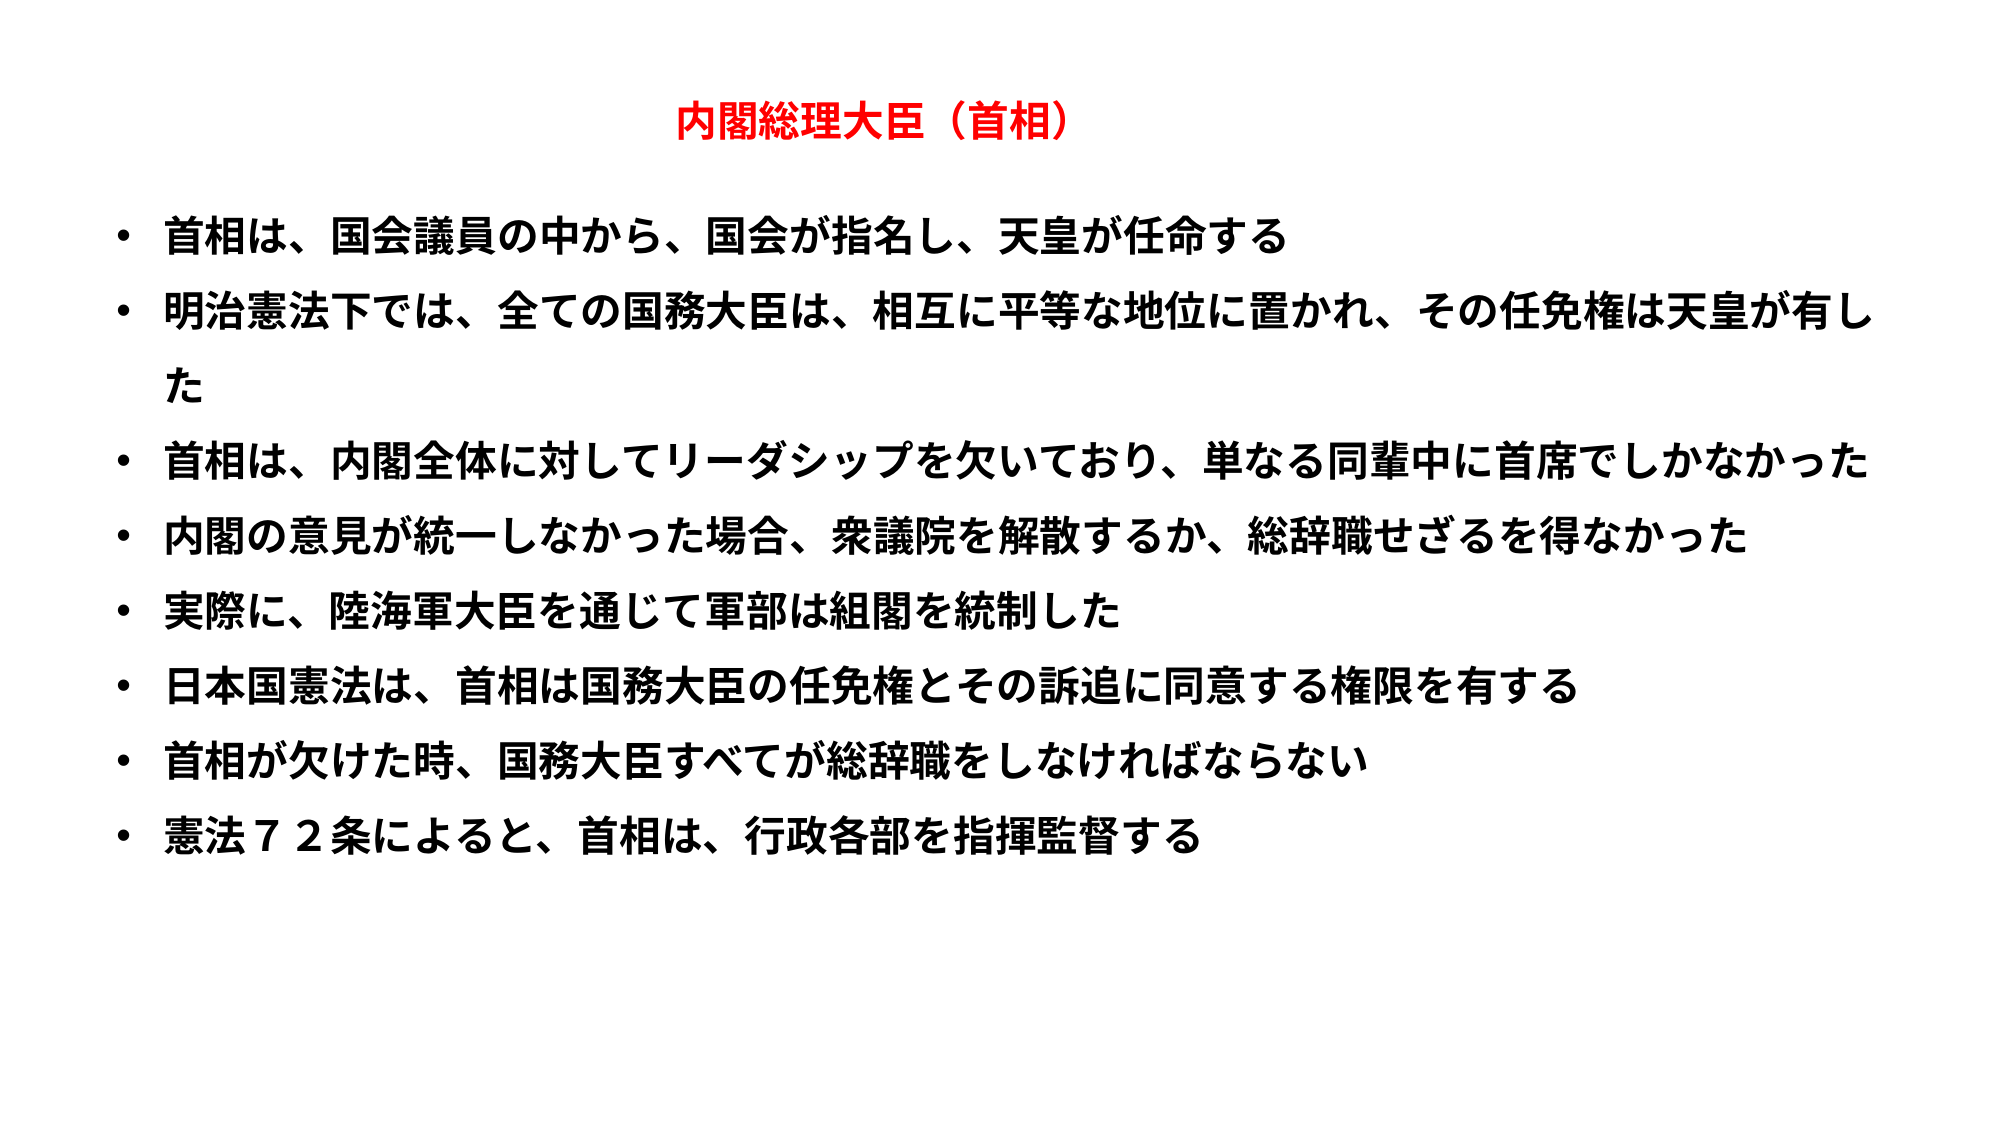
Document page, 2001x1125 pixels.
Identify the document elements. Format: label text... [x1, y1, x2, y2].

text_box 内閣総理大臣（首相） [384, 87, 1385, 152]
text_box 首相は、国会議員の中から、国会が指名し、天皇が任命する 明治憲法下では、全ての国務大臣は、相互に平等な地位に置かれ、その任免権は天皇が有した 首相は、内閣全体に対してリーダシップを欠いており、単なる同輩中に首席でしかなかった 内閣の意見が統一しなかった場合、衆議院を解散するか、総辞職せざるを得なかった 実際に、陸海軍大臣を通じて軍部は組閣を統制した 日本国憲法は、首相は国務大臣の任免権とその訴追に同意する権限を有する 首相が欠けた時、国務大臣すべてが総辞職をしなければならない 憲法７２条によると、首相は、行政各部を指揮監督する [101, 177, 1899, 868]
